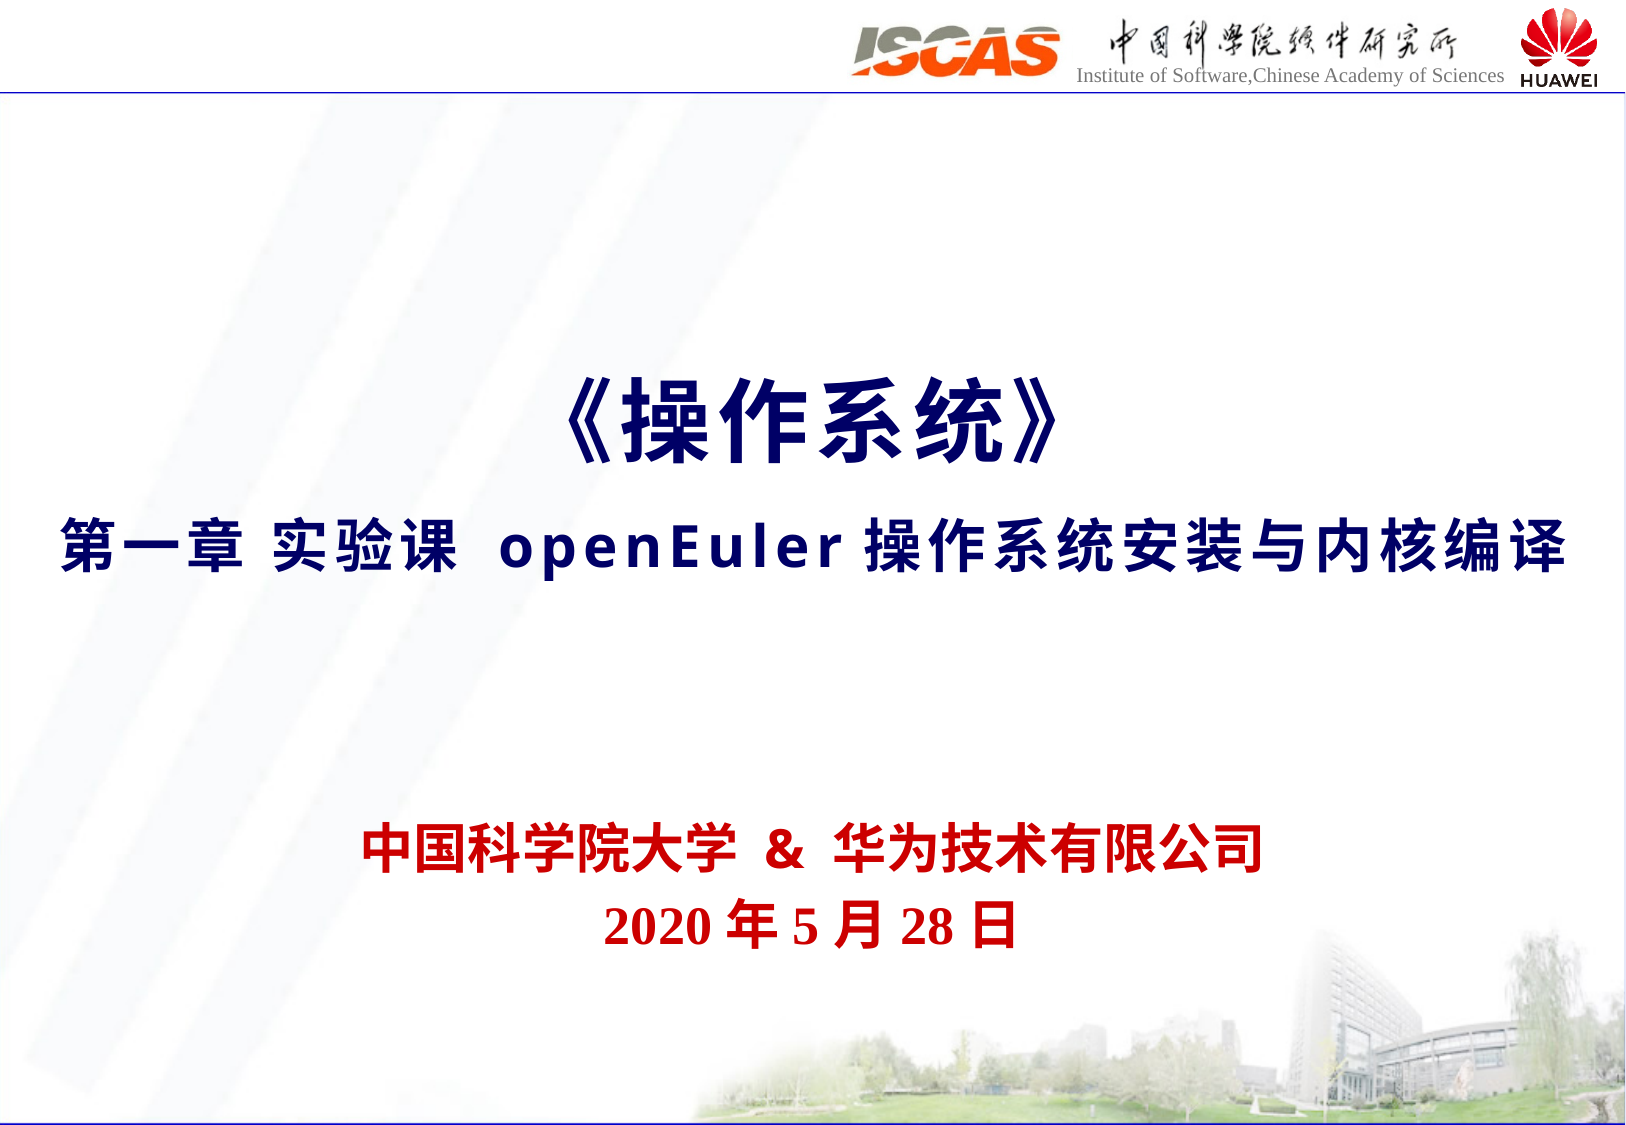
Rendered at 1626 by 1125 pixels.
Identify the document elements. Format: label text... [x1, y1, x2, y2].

picture [1521, 8, 1597, 87]
text_box 中国科学院大学 & 华为技术有限公司 2020年5月28日 [0, 775, 1625, 988]
picture [847, 18, 1073, 87]
picture [1107, 15, 1459, 71]
picture [0, 92, 1626, 1125]
text_box 《操作系统》 第一章 实验课 openEuler操作系统安装与内核编译 [0, 231, 1625, 587]
